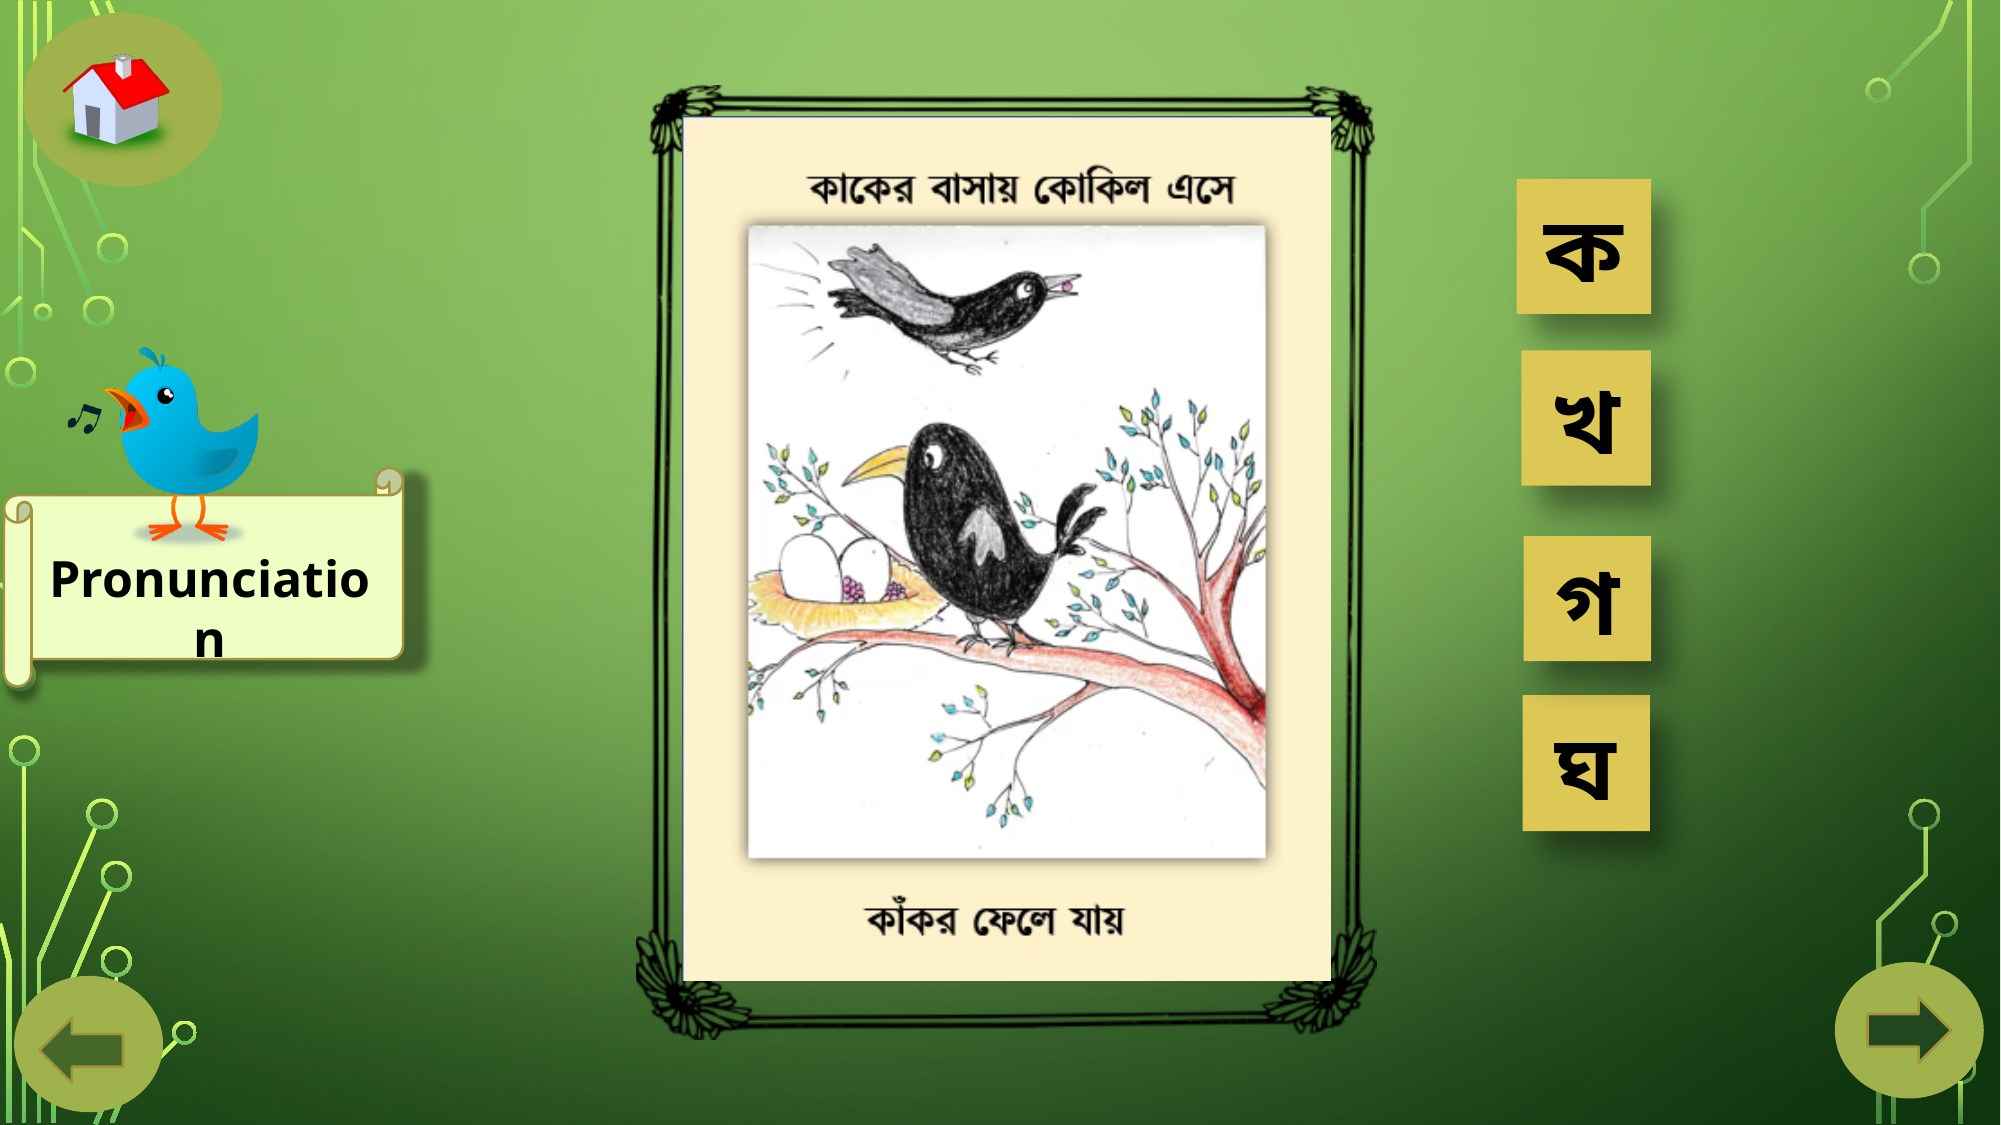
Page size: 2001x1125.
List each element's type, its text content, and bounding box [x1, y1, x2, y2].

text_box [1840, 967, 1979, 1093]
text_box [28, 18, 218, 182]
picture [67, 334, 278, 555]
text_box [681, 115, 1332, 982]
text_box খ [1520, 349, 1652, 487]
text_box ক [1515, 177, 1652, 315]
text_box Pronunciation [2, 466, 405, 688]
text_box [19, 981, 158, 1107]
text_box ঘ [1521, 694, 1651, 832]
text_box গ [1522, 535, 1652, 662]
picture [636, 85, 1378, 1040]
